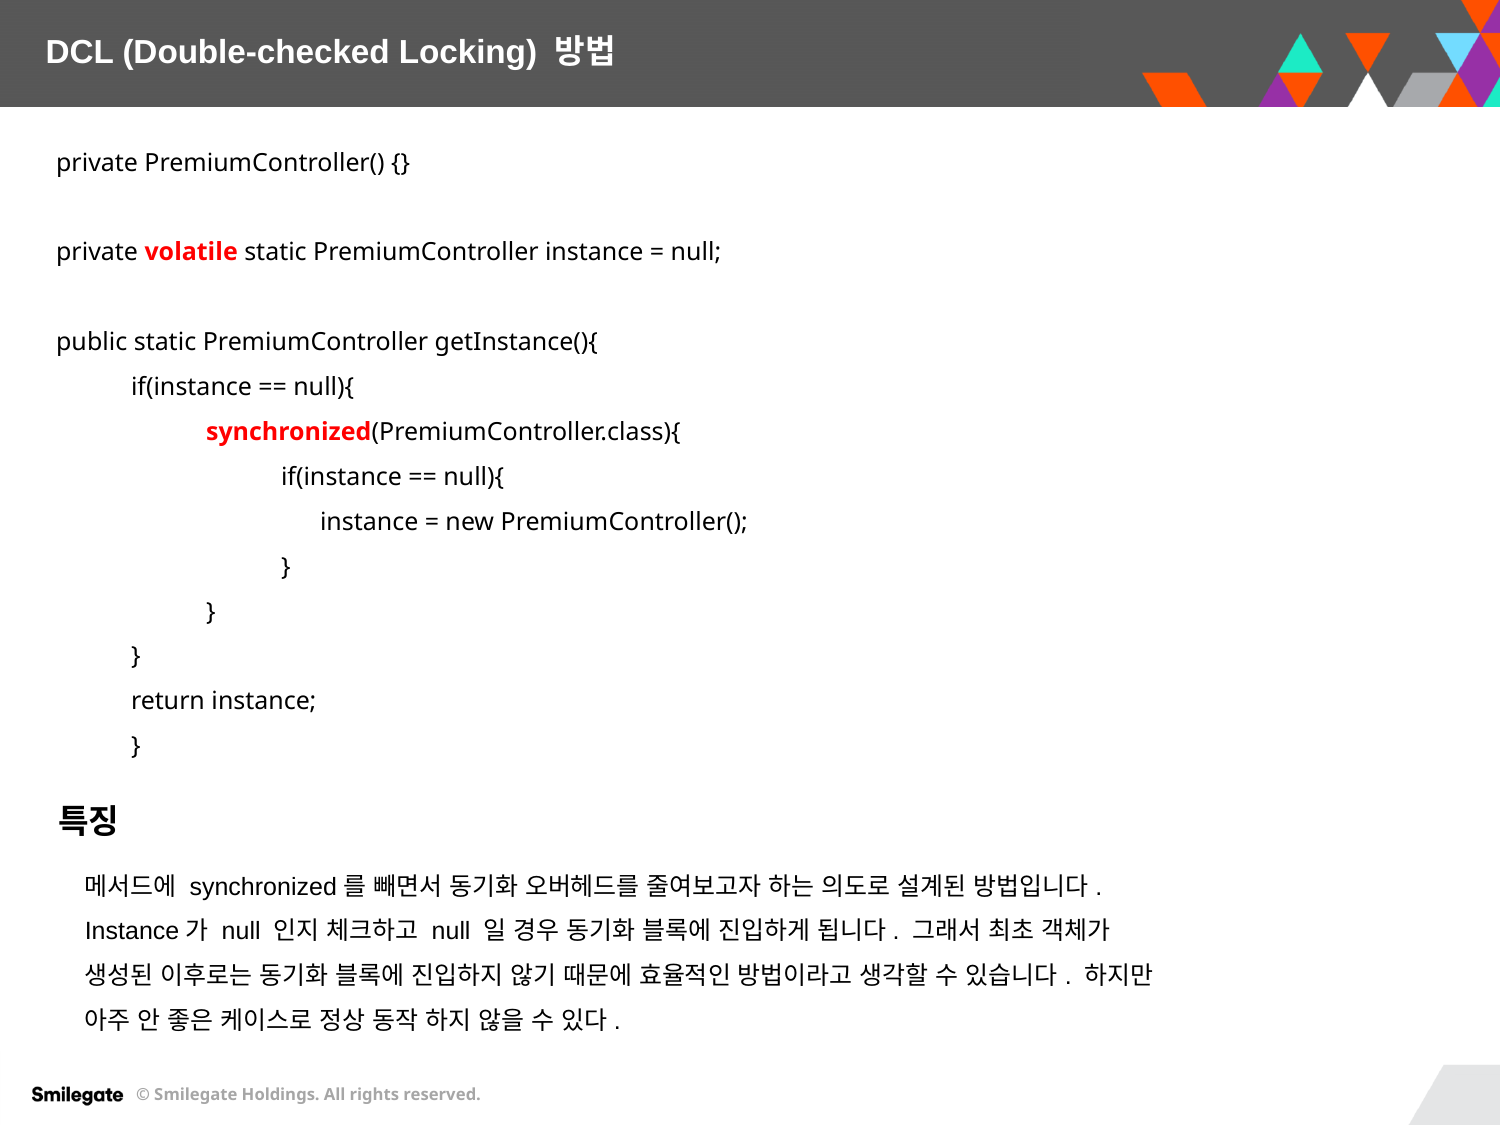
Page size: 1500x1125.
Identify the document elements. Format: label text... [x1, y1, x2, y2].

text_box DCL (Double-checked Locking) 방법 [30, 23, 632, 79]
text_box 메서드에 synchronized를 빼면서 동기화 오버헤드를 줄여보고자 하는 의도로 설계된 방법입니다. Instance가 null 인지 체크하고 null 일 경우 동기화 블록에 진입하게 됩니다. 그래서 최초 객체가 생성된 이후로는 동기화 블록에 진입하지 않기 때문에 효율적인 방법이라고 생각할 수 있습니다. 하지만 아주 안 좋은 케이스로 정상 동작 하지 않을 수 있다. [69, 847, 1195, 1043]
text_box 특징 [42, 792, 135, 848]
picture [0, 1051, 136, 1125]
picture [0, 0, 1500, 107]
picture [1377, 1051, 1500, 1125]
text_box private PremiumController() {} private volatile static PremiumController instance = null; public static PremiumController getInstance(){ if(instance == null){ synchronized(PremiumController.class){ if(instance == null){ instance = new PremiumController(); } } } return instance; } [41, 123, 1199, 767]
